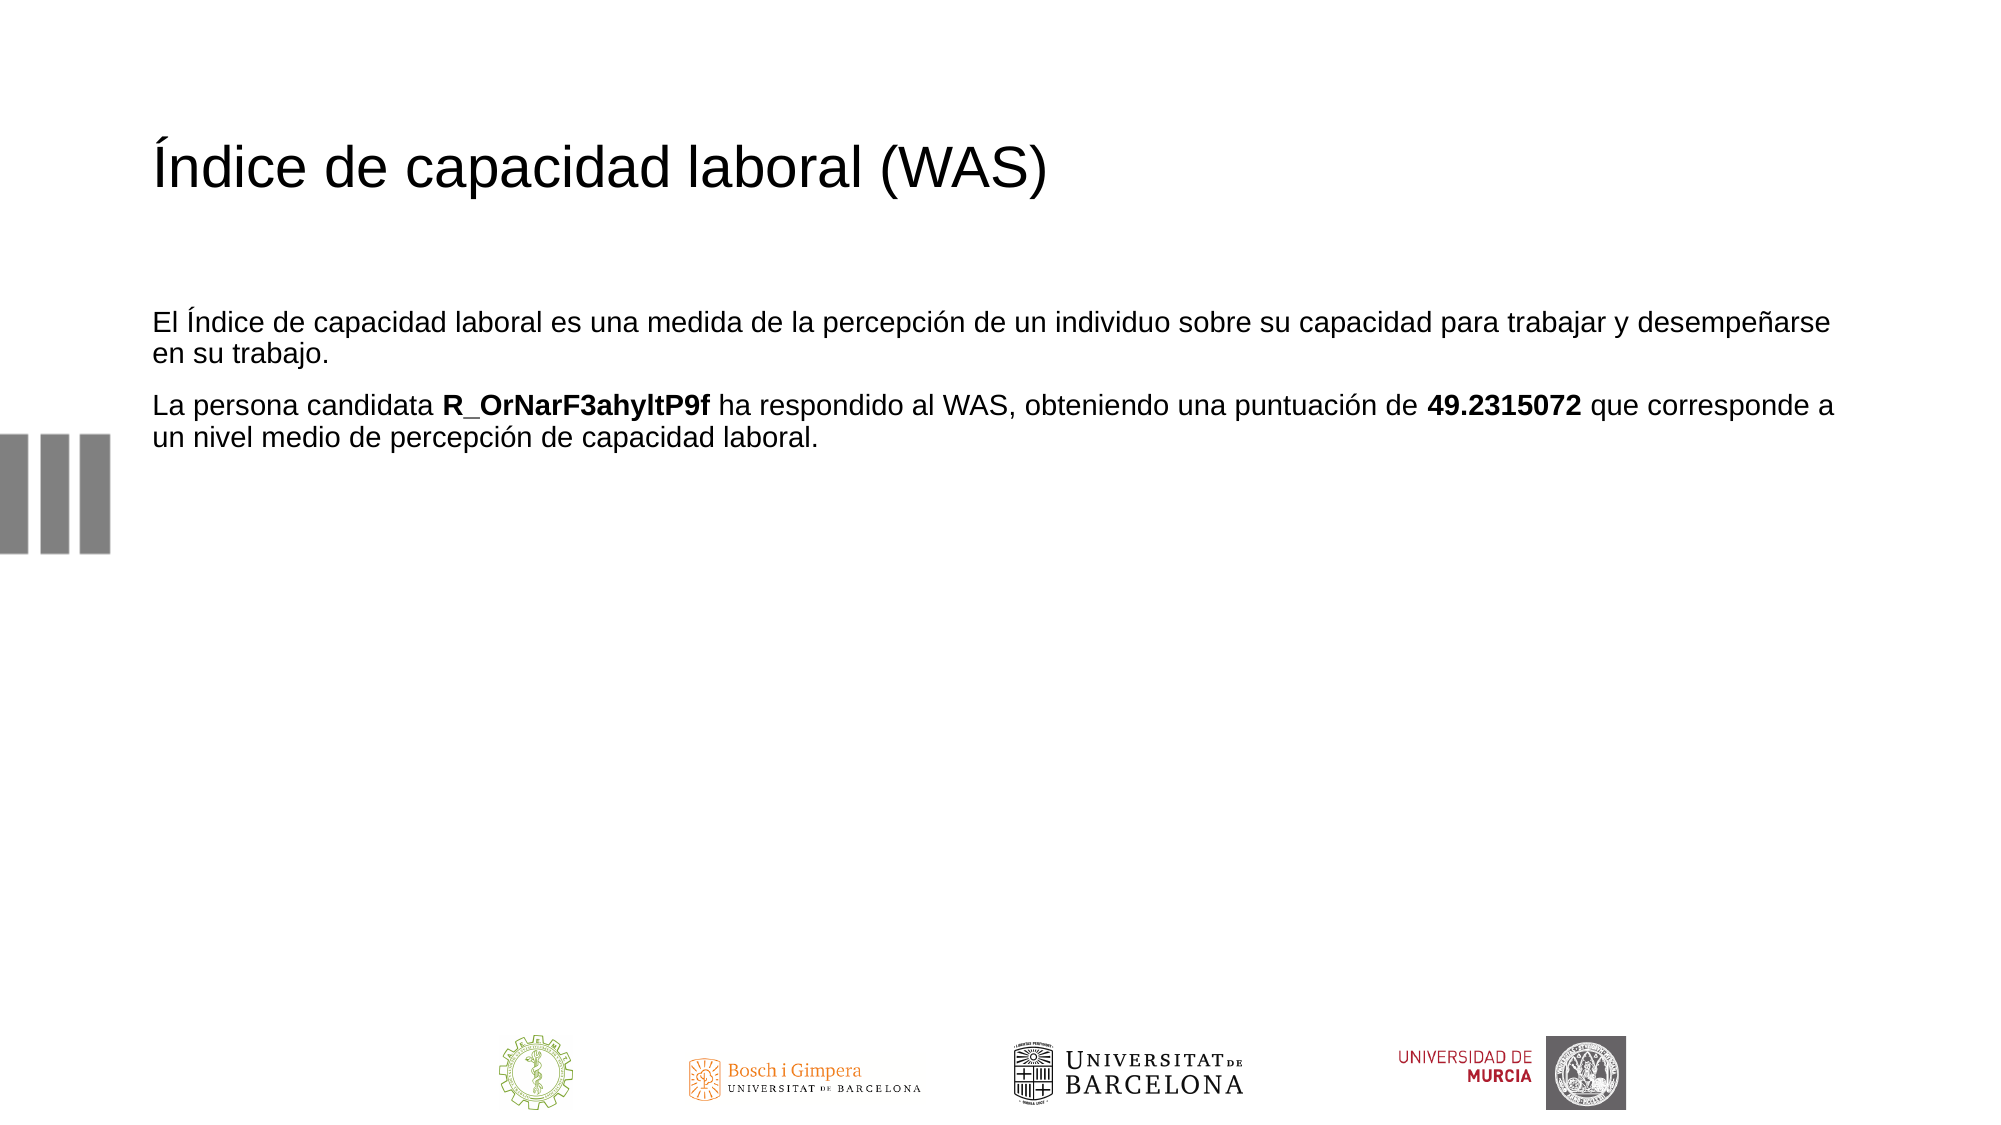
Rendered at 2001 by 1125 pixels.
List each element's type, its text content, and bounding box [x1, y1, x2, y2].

picture [684, 1031, 926, 1125]
picture [499, 1035, 573, 1110]
title Índice de capacidad laboral (WAS) [137, 59, 1863, 278]
picture [0, 420, 123, 563]
picture [1331, 1036, 1627, 1110]
list El Índice de capacidad laboral es una medida de la percepción de un individuo sobre su capacidad para trabajar y desempeñarse en su trabajo. La persona candidata R_OrNarF3ahyltP9f ha respondido al WAS, obteniendo una puntuación de 49.2315072 que corresponde a un nivel medio de percepción de capacidad laboral. [137, 299, 1863, 1014]
picture [1014, 1042, 1243, 1105]
